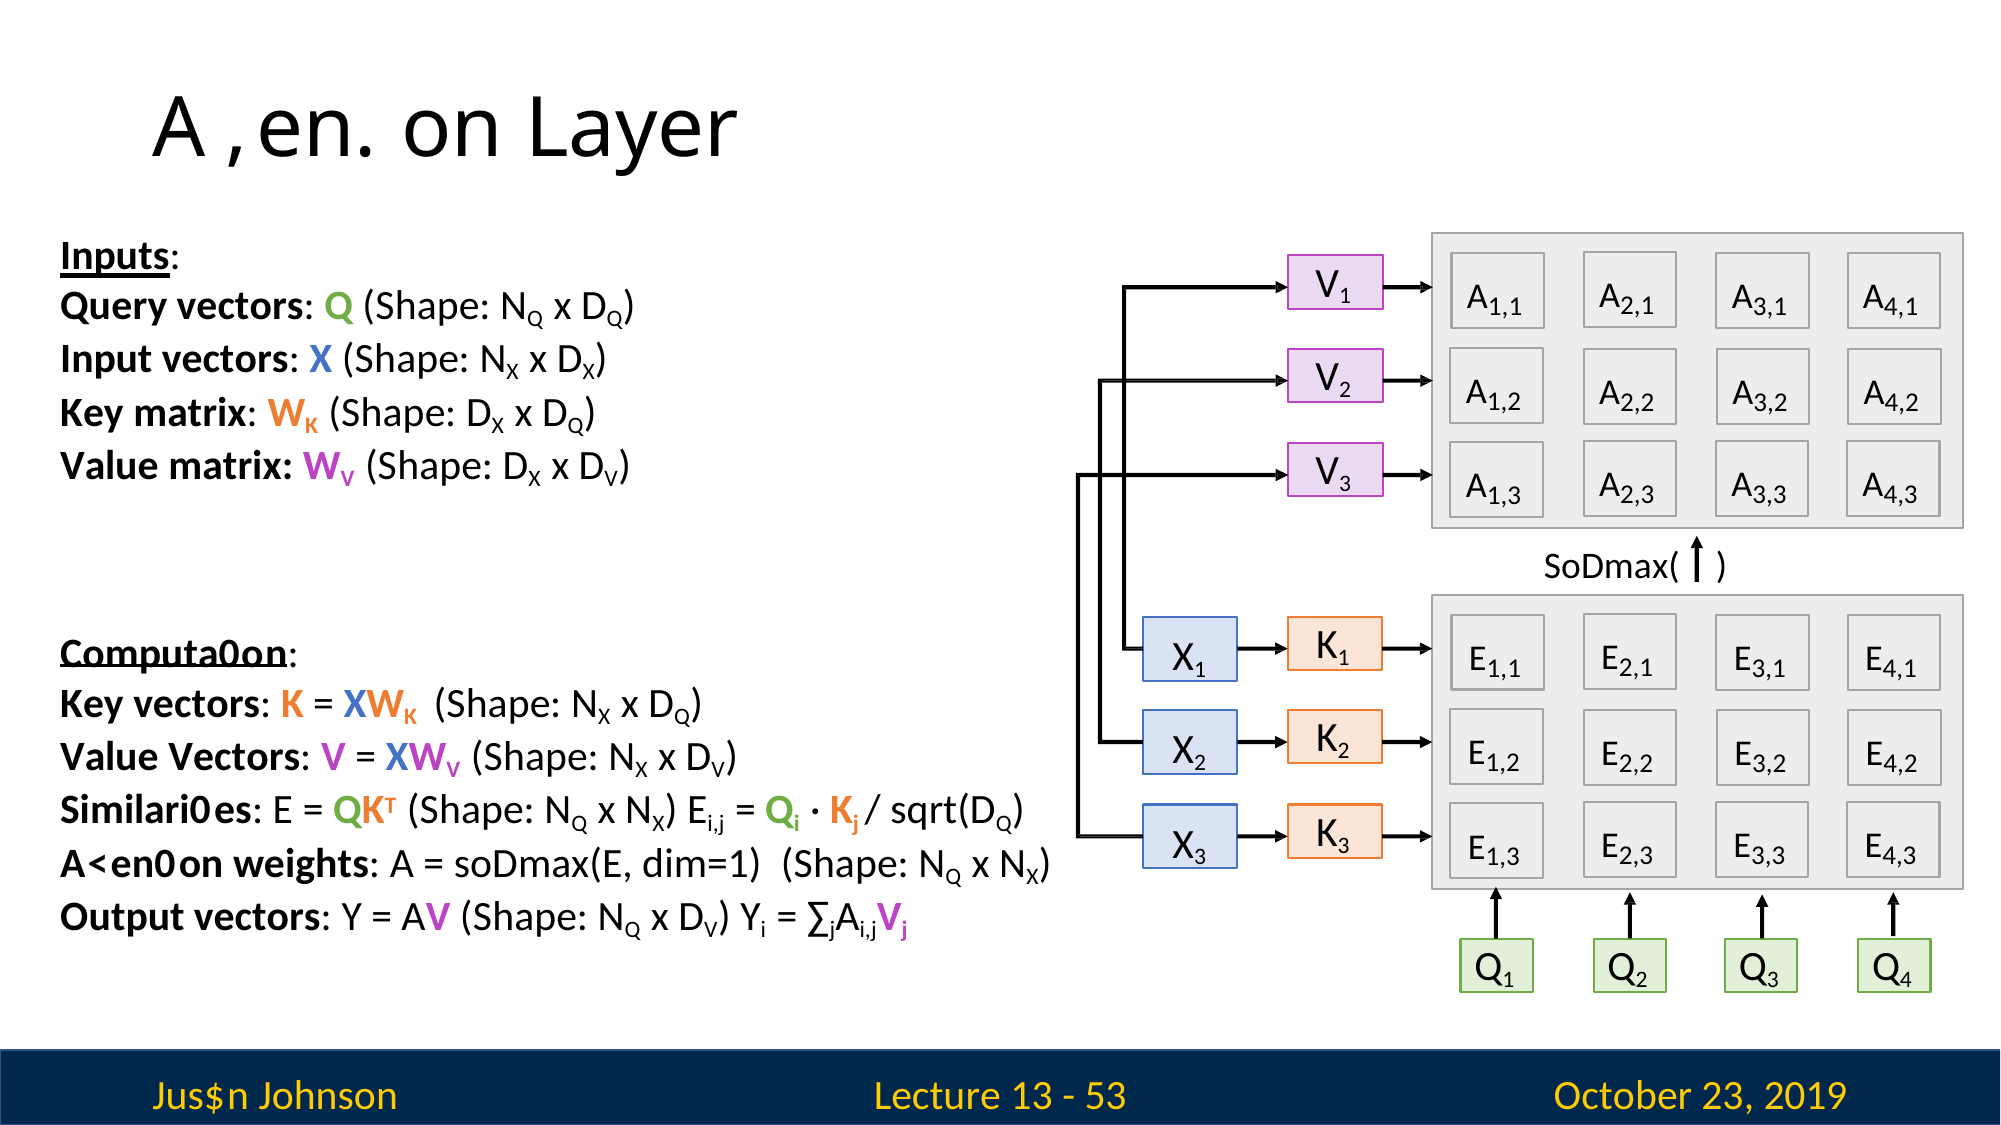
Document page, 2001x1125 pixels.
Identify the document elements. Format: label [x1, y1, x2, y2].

text_box [1593, 892, 1666, 993]
text_box [58, 625, 1054, 942]
text_box [1075, 233, 1964, 993]
slide_number [861, 1067, 1141, 1125]
text_box [1541, 535, 1728, 586]
footer [1551, 1067, 1850, 1125]
text_box [58, 228, 640, 491]
slide_number [150, 1067, 400, 1125]
title [150, 72, 1850, 261]
text_box [1858, 938, 1931, 993]
text_box [1724, 894, 1798, 993]
text_box [1887, 892, 1900, 937]
